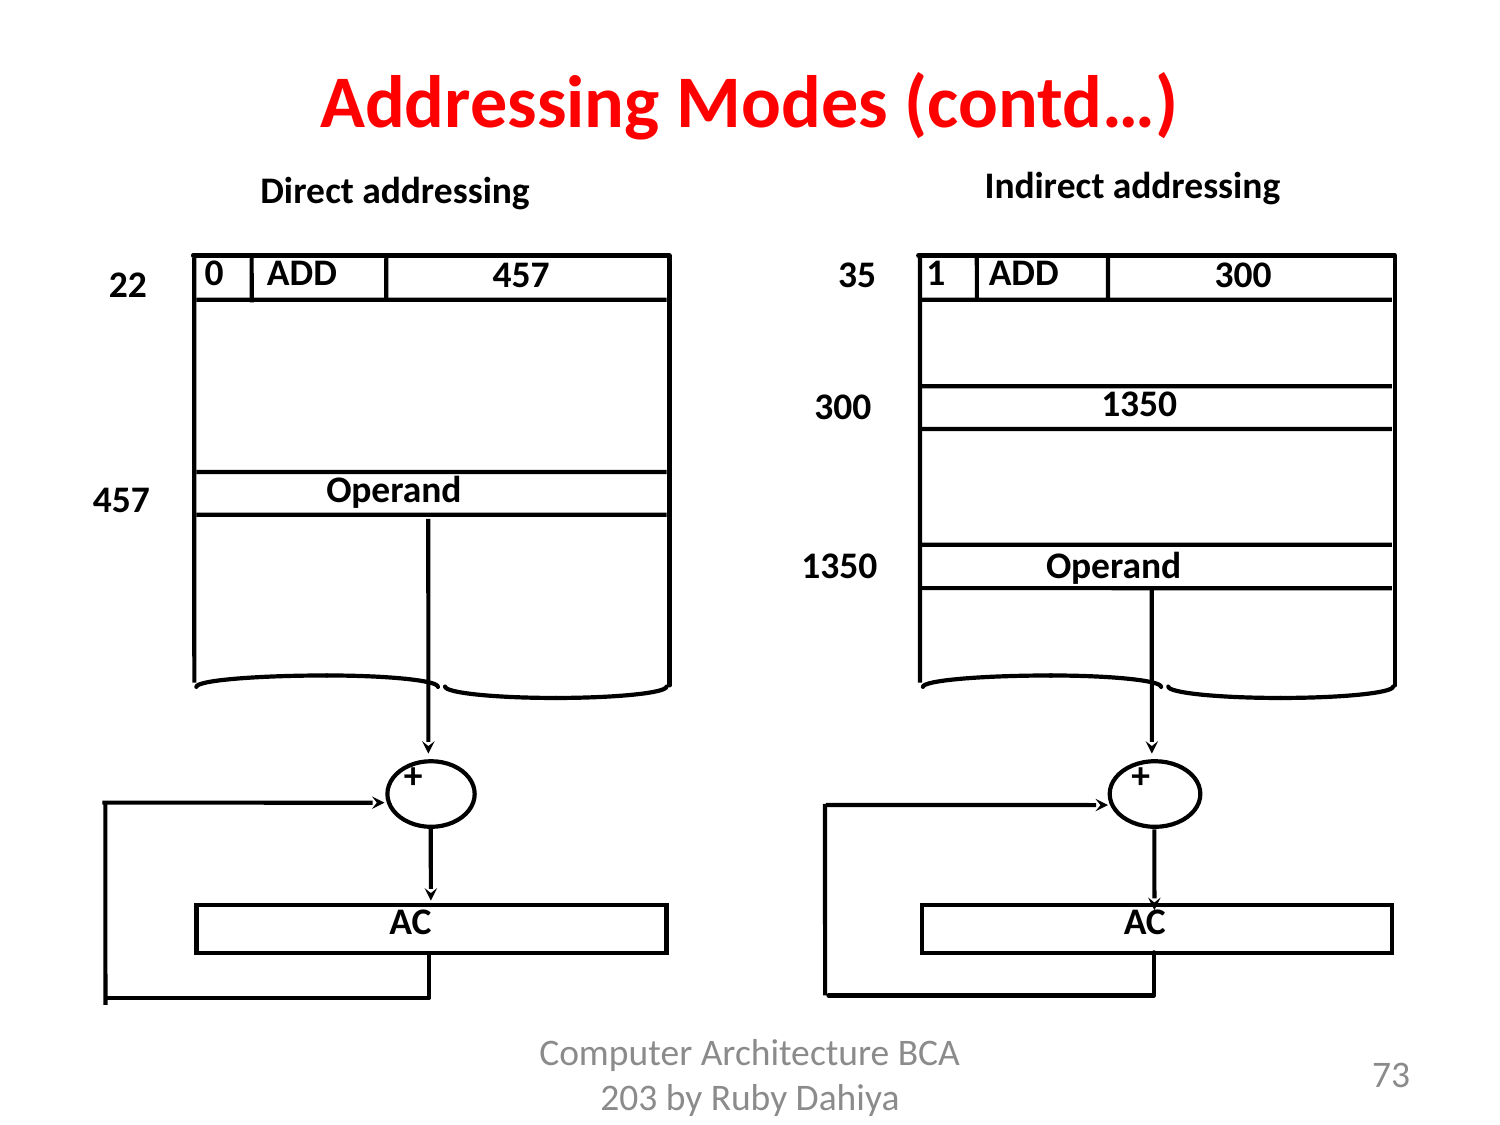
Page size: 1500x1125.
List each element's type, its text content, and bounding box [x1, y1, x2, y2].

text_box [74, 158, 1396, 1006]
footer Computer Architecture BCA 203 by Ruby Dahiya [512, 1042, 988, 1103]
title Addressing Modes (contd…) [75, 45, 1425, 150]
slide_number 73 [1074, 1042, 1425, 1103]
